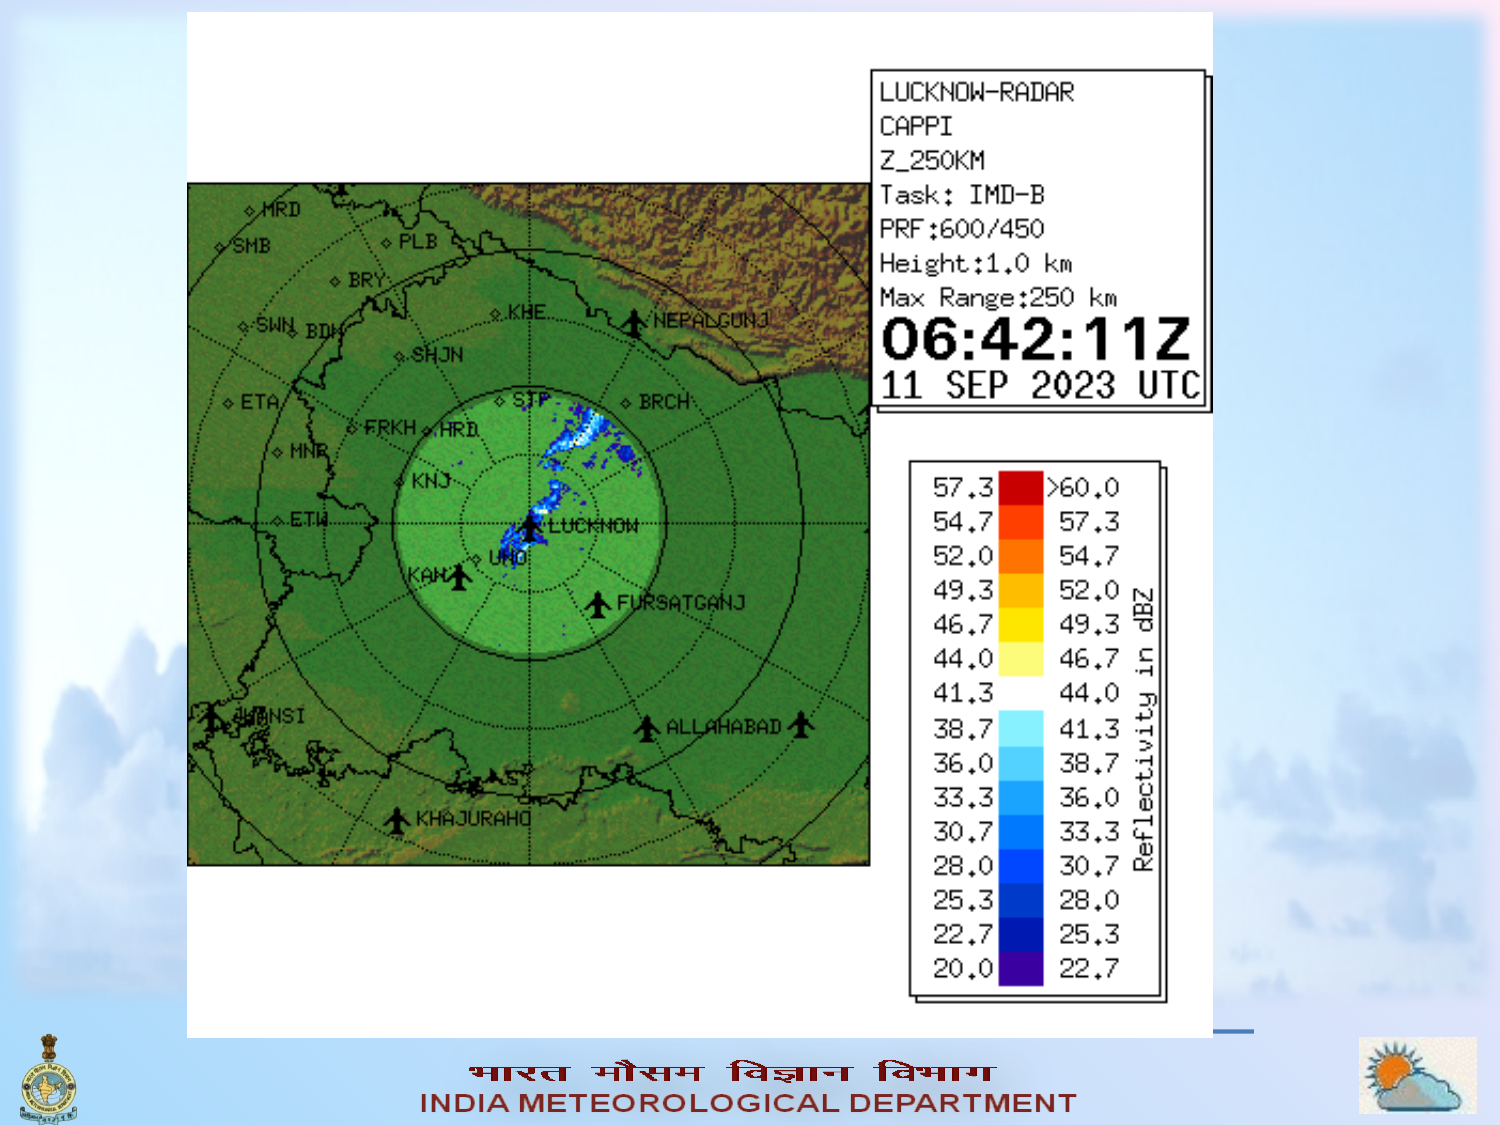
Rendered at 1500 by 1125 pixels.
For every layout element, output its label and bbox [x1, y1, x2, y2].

picture [1359, 1037, 1477, 1114]
picture [16, 1031, 82, 1125]
picture [187, 12, 1213, 1038]
